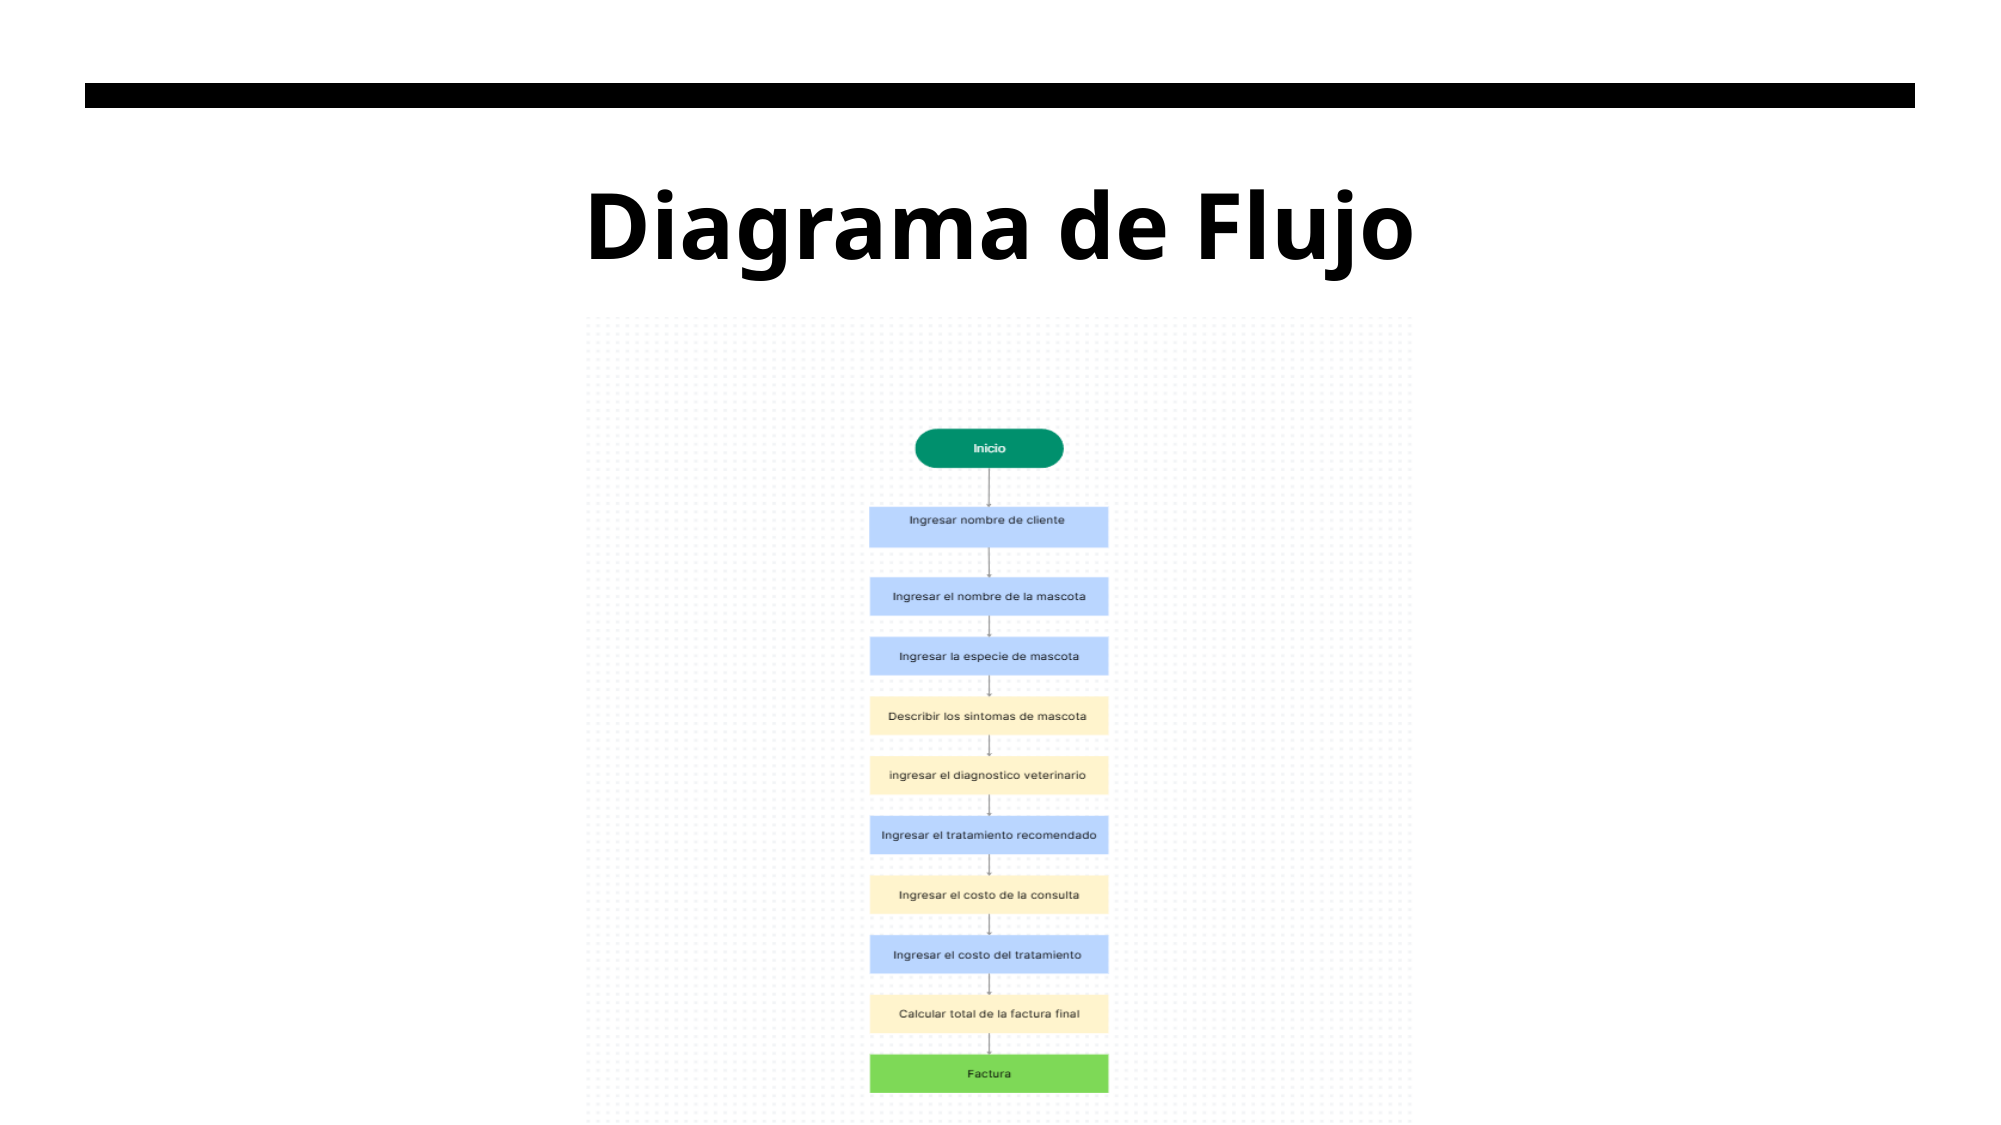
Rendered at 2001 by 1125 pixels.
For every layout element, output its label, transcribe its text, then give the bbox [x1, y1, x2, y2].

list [584, 316, 1416, 1125]
title Diagrama de Flujo [85, 160, 1916, 401]
